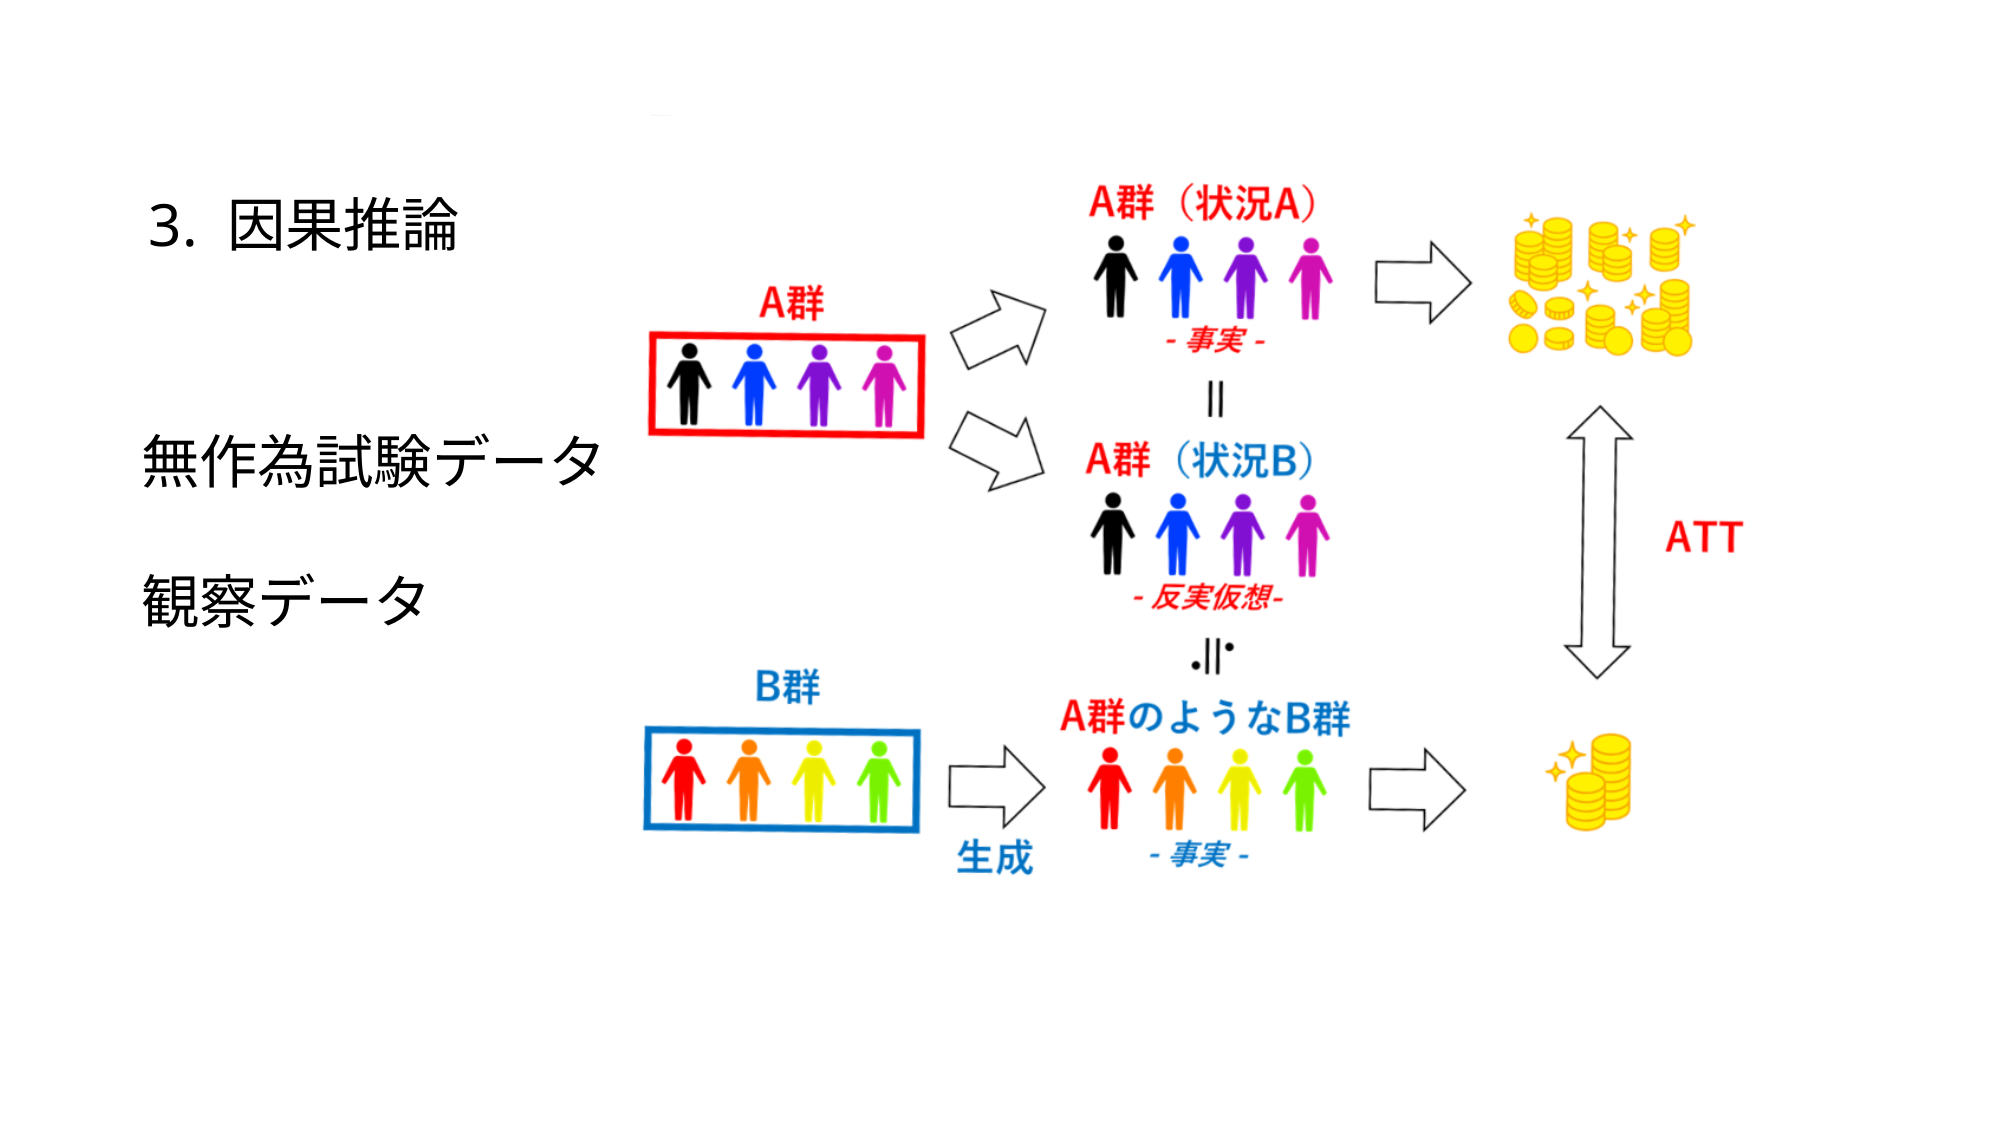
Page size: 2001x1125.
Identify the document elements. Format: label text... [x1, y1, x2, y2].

text_box 無作為試験データ 観察データ [126, 418, 623, 643]
picture [614, 114, 1796, 940]
text_box 3. 因果推論 [134, 181, 475, 266]
